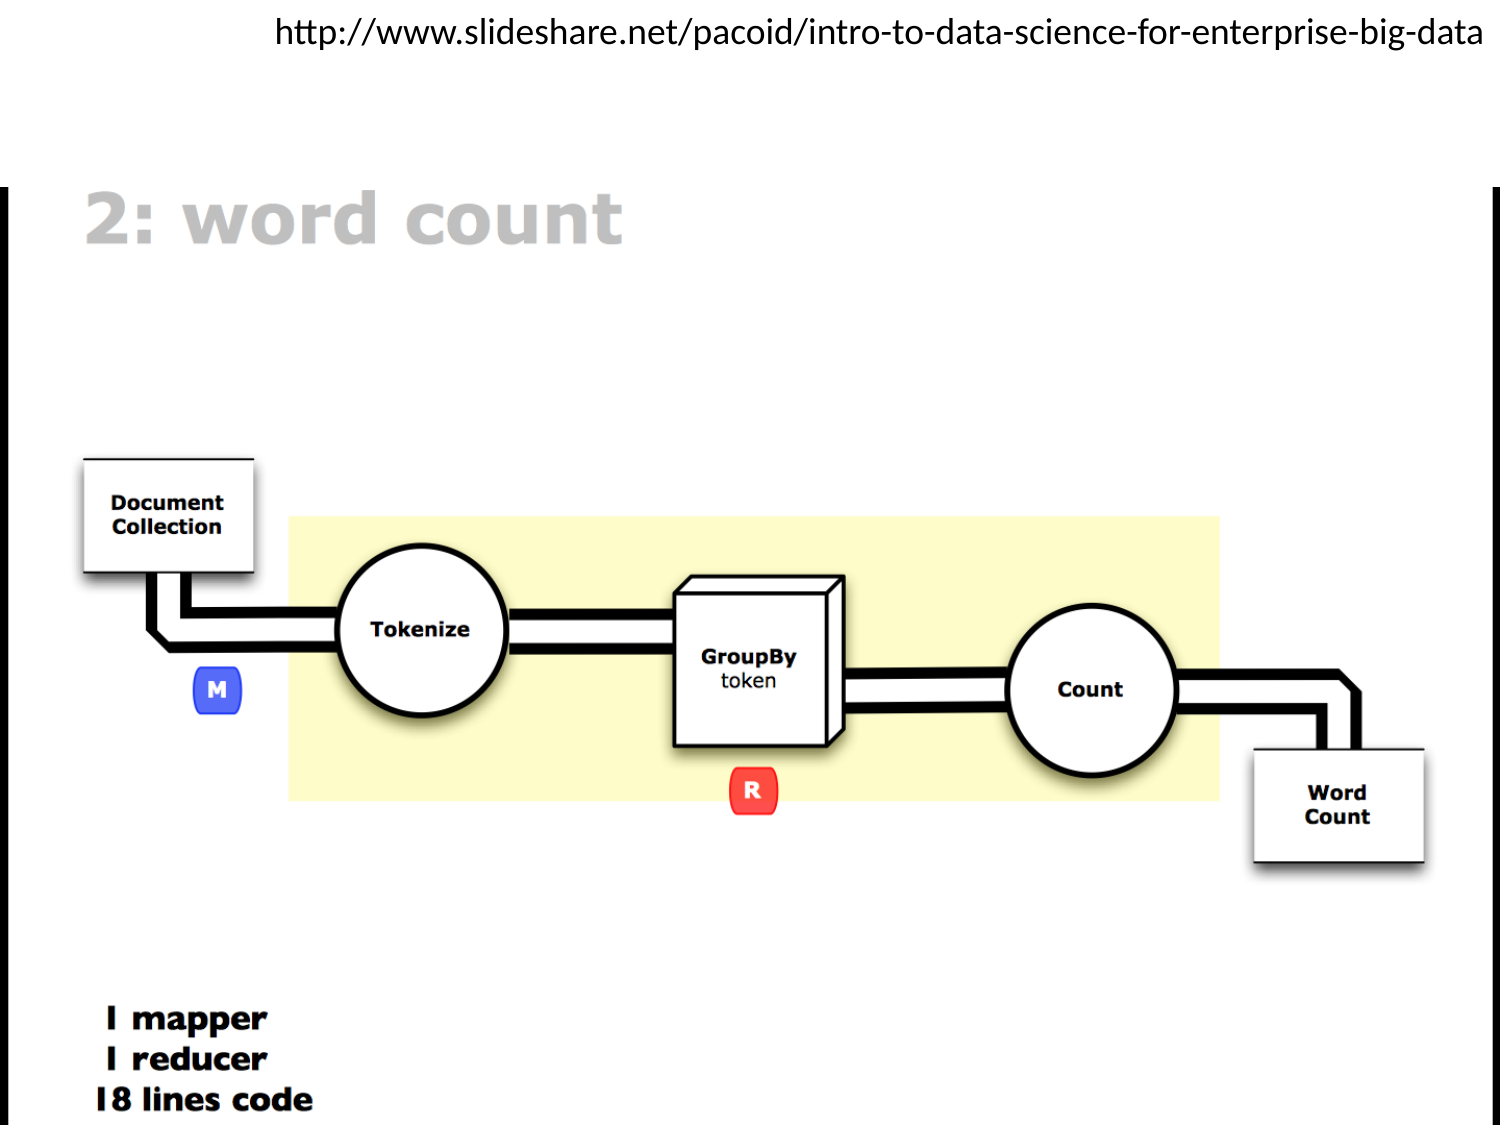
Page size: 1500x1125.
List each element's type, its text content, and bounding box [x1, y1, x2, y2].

picture [0, 187, 1500, 1125]
text_box http://www.slideshare.net/pacoid/intro-to-data-science-for-enterprise-big-data [123, 0, 1500, 60]
